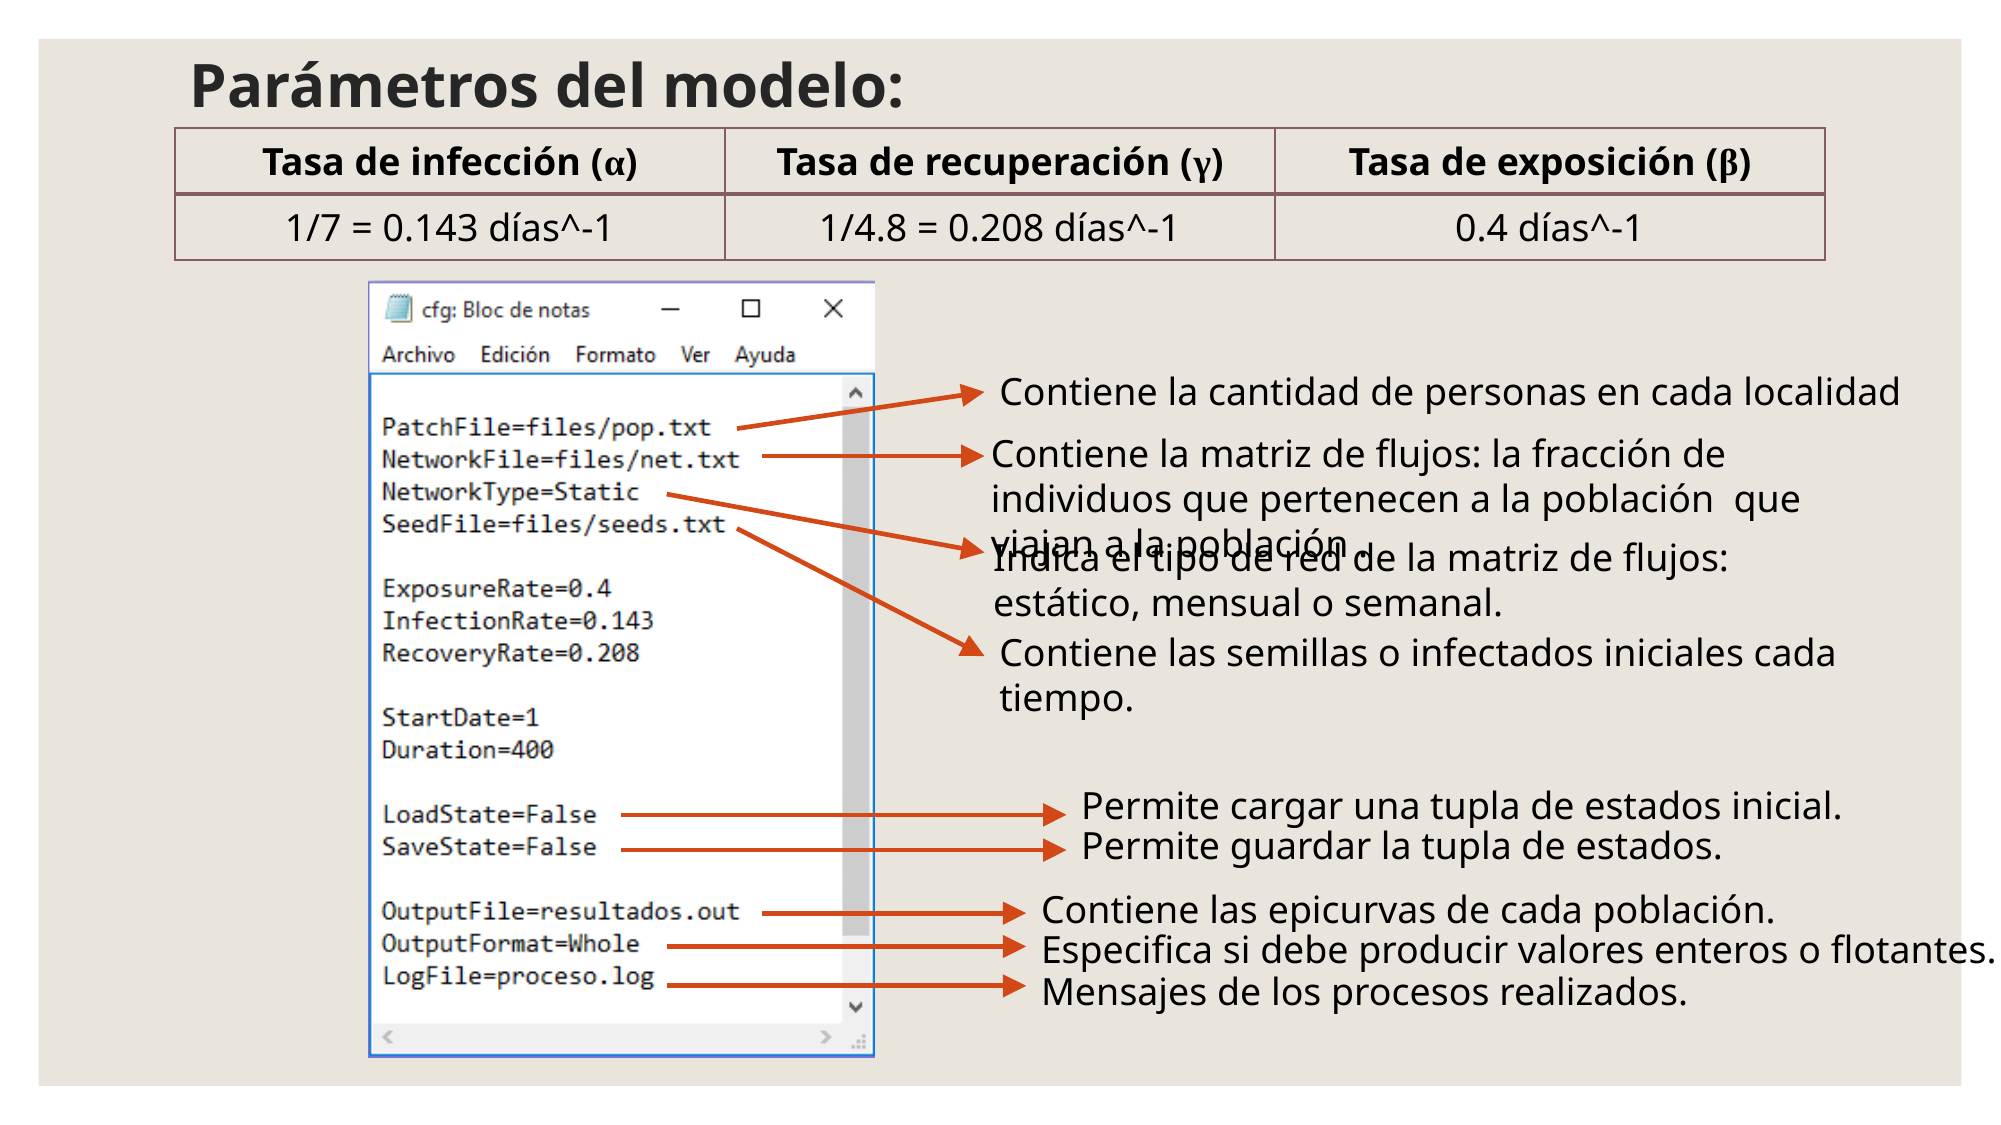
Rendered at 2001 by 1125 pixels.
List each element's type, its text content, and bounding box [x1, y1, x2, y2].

text_box Permite guardar la tupla de estados. [1066, 814, 2000, 875]
table_cell 1/4.8 = 0.208 días^-1 [726, 196, 1274, 259]
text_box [736, 528, 985, 657]
title Parámetros del modelo: [174, 47, 1825, 127]
table_header Tasa de exposición (β) [1276, 129, 1824, 192]
table_cell 0.4 días^-1 [1276, 196, 1824, 259]
text_box Especifica si debe producir valores enteros o flotantes. [1026, 919, 2000, 979]
table_header Tasa de infección (α) [176, 129, 724, 192]
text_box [736, 391, 985, 429]
text_box Contiene la cantidad de personas en cada localidad [984, 360, 1985, 421]
text_box Contiene las epicurvas de cada población. [1026, 878, 2000, 919]
text_box Indica el tipo de red de la matriz de flujos: estático, mensual o semanal. [990, 526, 1854, 621]
text_box Permite cargar una tupla de estados inicial. [1066, 774, 2000, 814]
table_cell 1/7 = 0.143 días^-1 [176, 196, 724, 259]
text_box Contiene las semillas o infectados iniciales cada tiempo. [984, 621, 1985, 727]
text_box Mensajes de los procesos realizados. [1026, 979, 2000, 1021]
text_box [666, 494, 985, 553]
picture [368, 280, 875, 1058]
table_header Tasa de recuperación (γ) [726, 129, 1274, 192]
